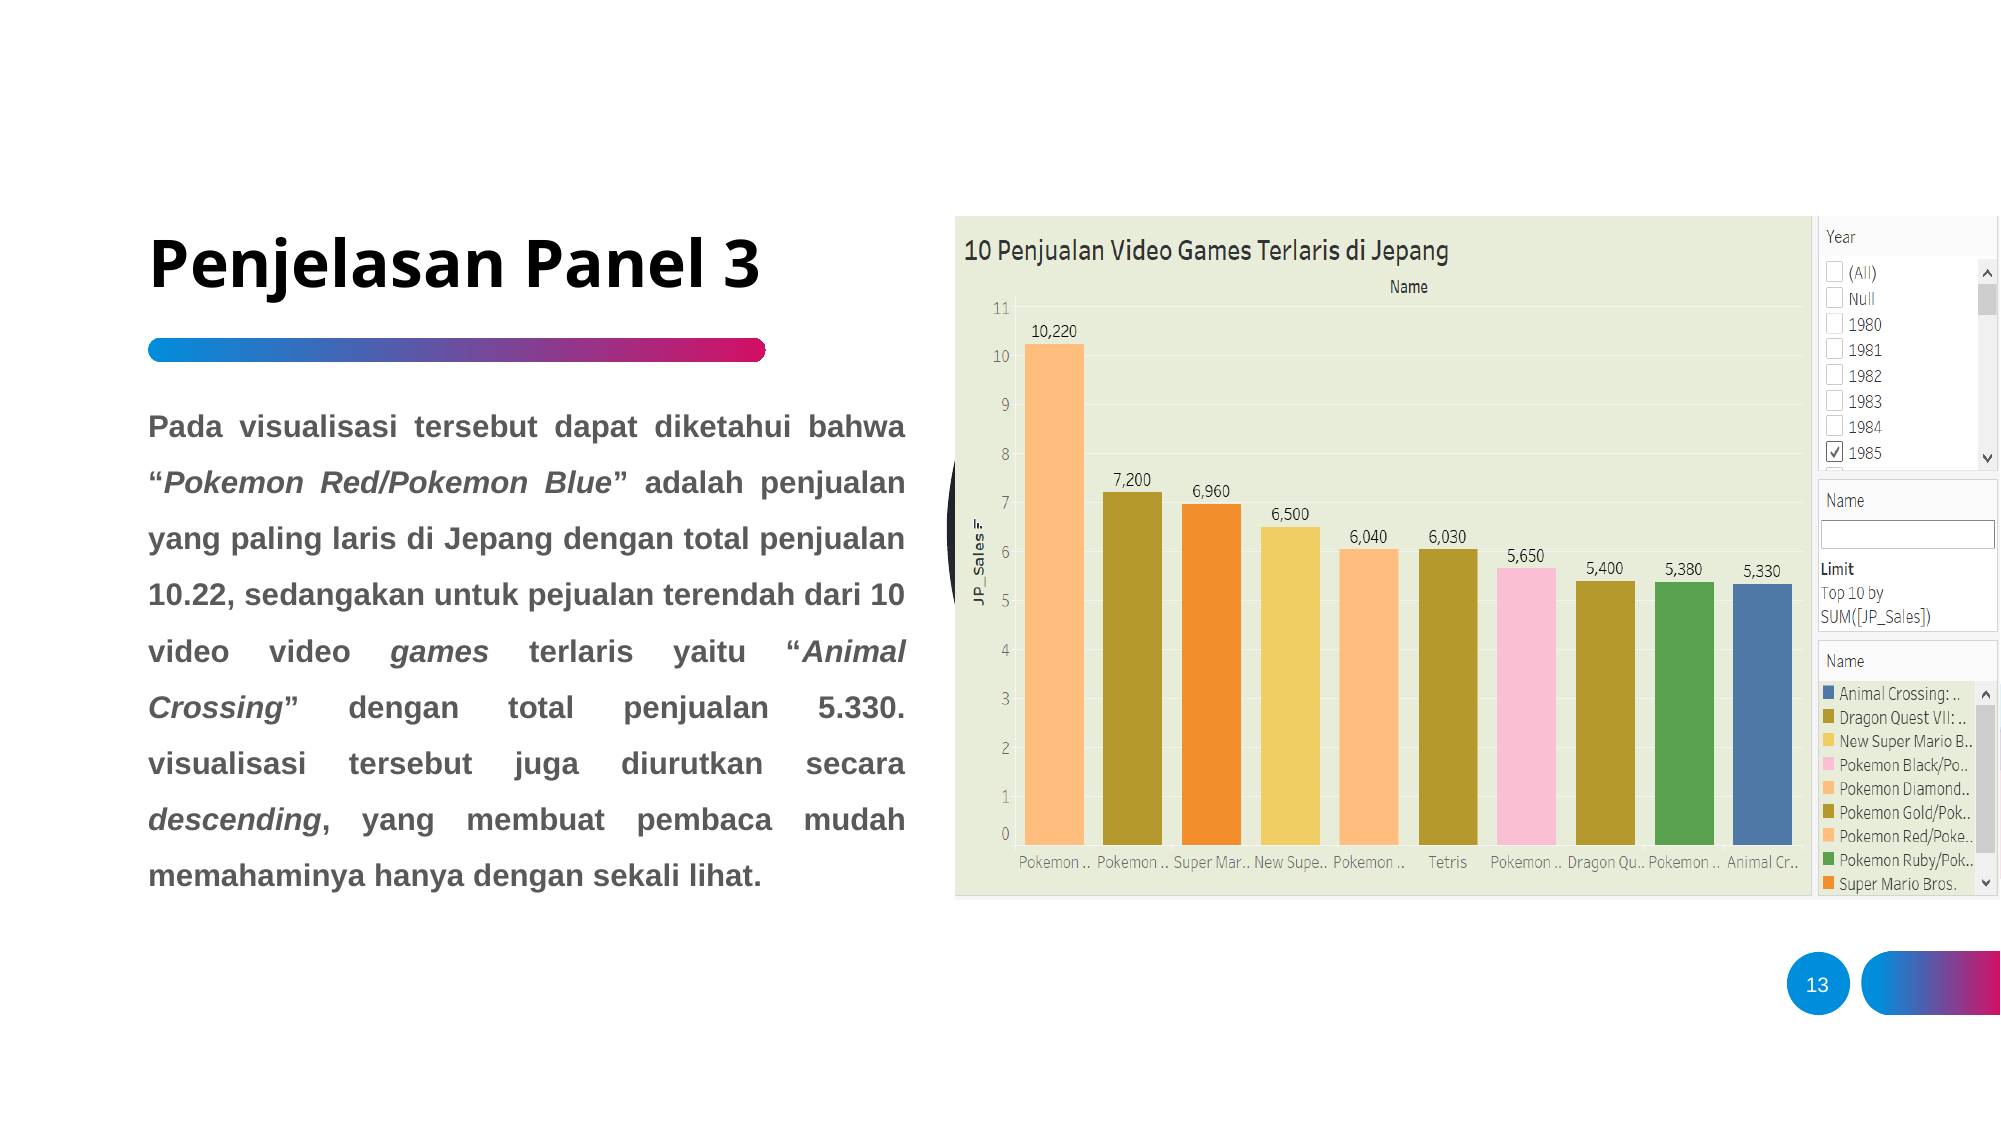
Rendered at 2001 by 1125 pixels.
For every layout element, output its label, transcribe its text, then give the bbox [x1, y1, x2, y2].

picture [946, 216, 2001, 900]
title Penjelasan Panel 3 [133, 202, 873, 331]
list Pada visualisasi tersebut dapat diketahui bahwa “Pokemon Red/Pokemon Blue” adalah penjualan yang paling laris di Jepang dengan total penjualan 10.22, sedangakan untuk pejualan terendah dari 10 video video games terlaris yaitu “Animal Crossing” dengan total penjualan 5.330. visualisasi tersebut juga diurutkan secara descending, yang membuat pembaca mudah memahaminya hanya dengan sekali lihat. [133, 379, 922, 1026]
slide_number 13 [1772, 954, 1863, 1015]
